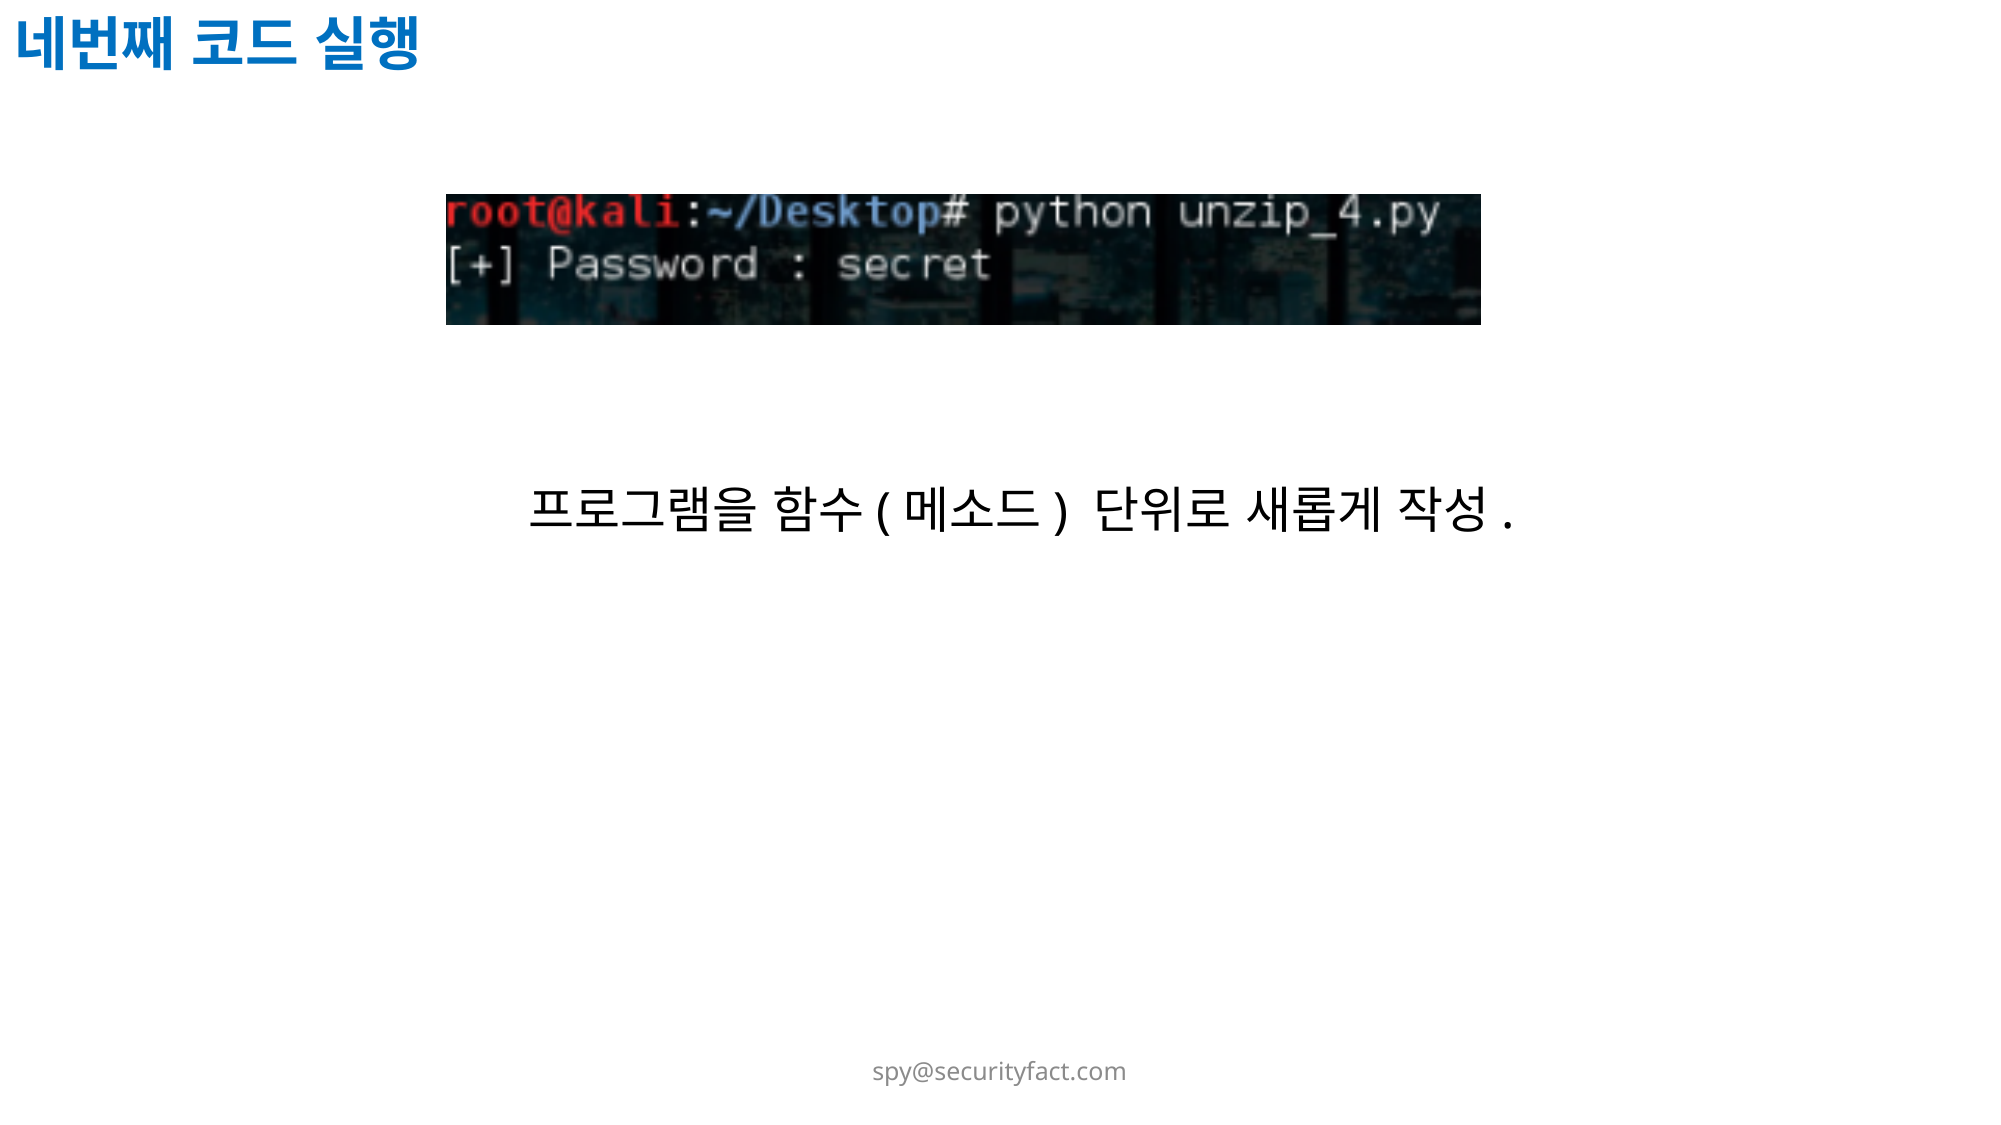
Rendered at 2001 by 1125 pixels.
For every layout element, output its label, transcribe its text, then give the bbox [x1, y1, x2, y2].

picture [446, 194, 1481, 325]
text_box 네번째 코드 실행 [0, 0, 875, 85]
footer spy@securityfact.com [662, 1042, 1338, 1103]
text_box 프로그램을 함수(메소드) 단위로 새롭게 작성. [216, 470, 1827, 546]
